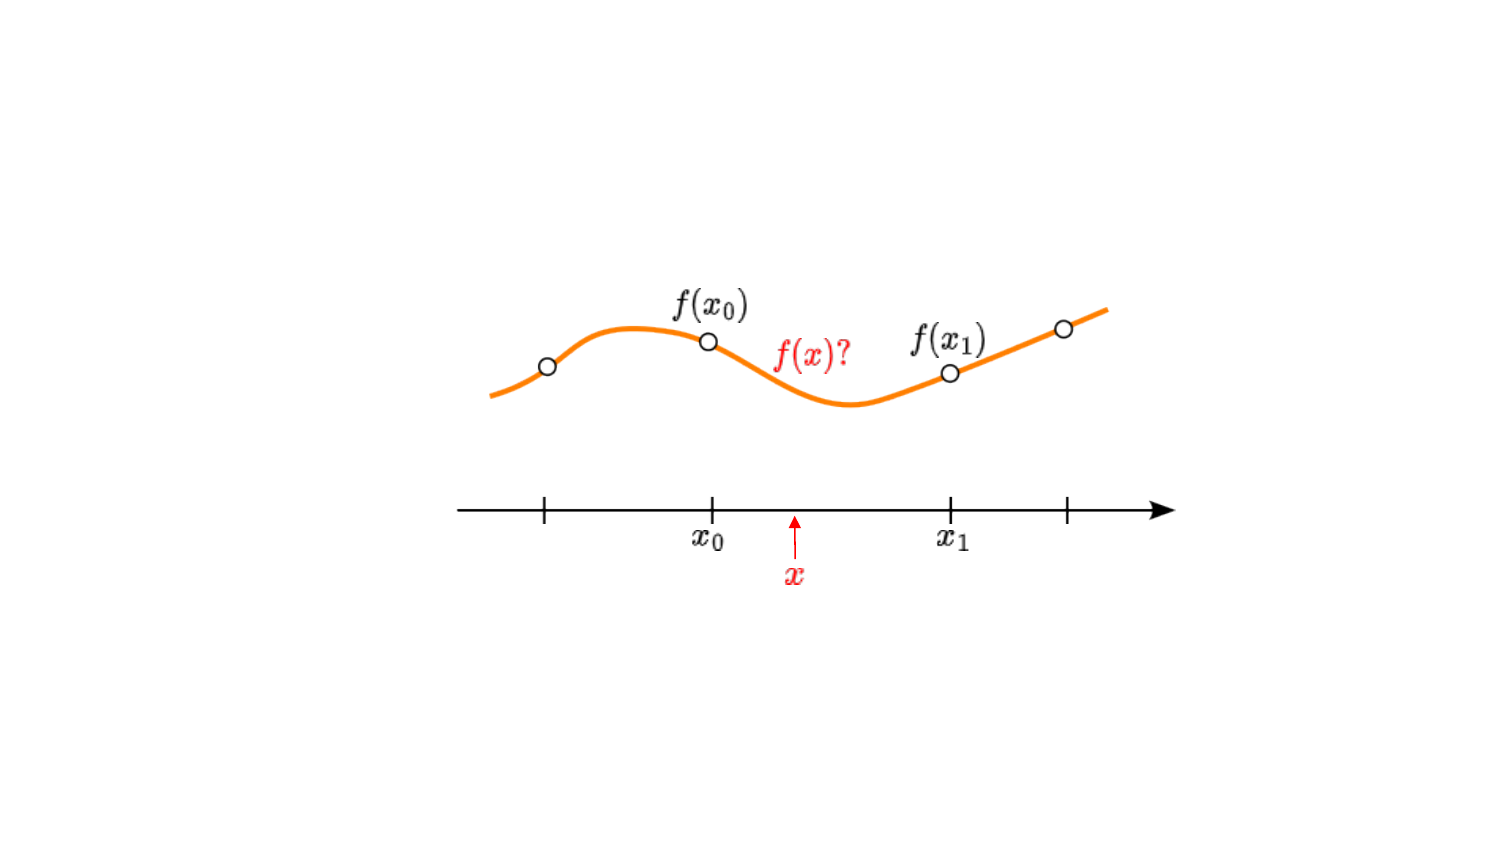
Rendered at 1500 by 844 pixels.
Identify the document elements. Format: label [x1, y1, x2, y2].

picture [389, 288, 1176, 524]
picture [784, 568, 806, 585]
picture [690, 529, 726, 551]
picture [936, 529, 972, 551]
